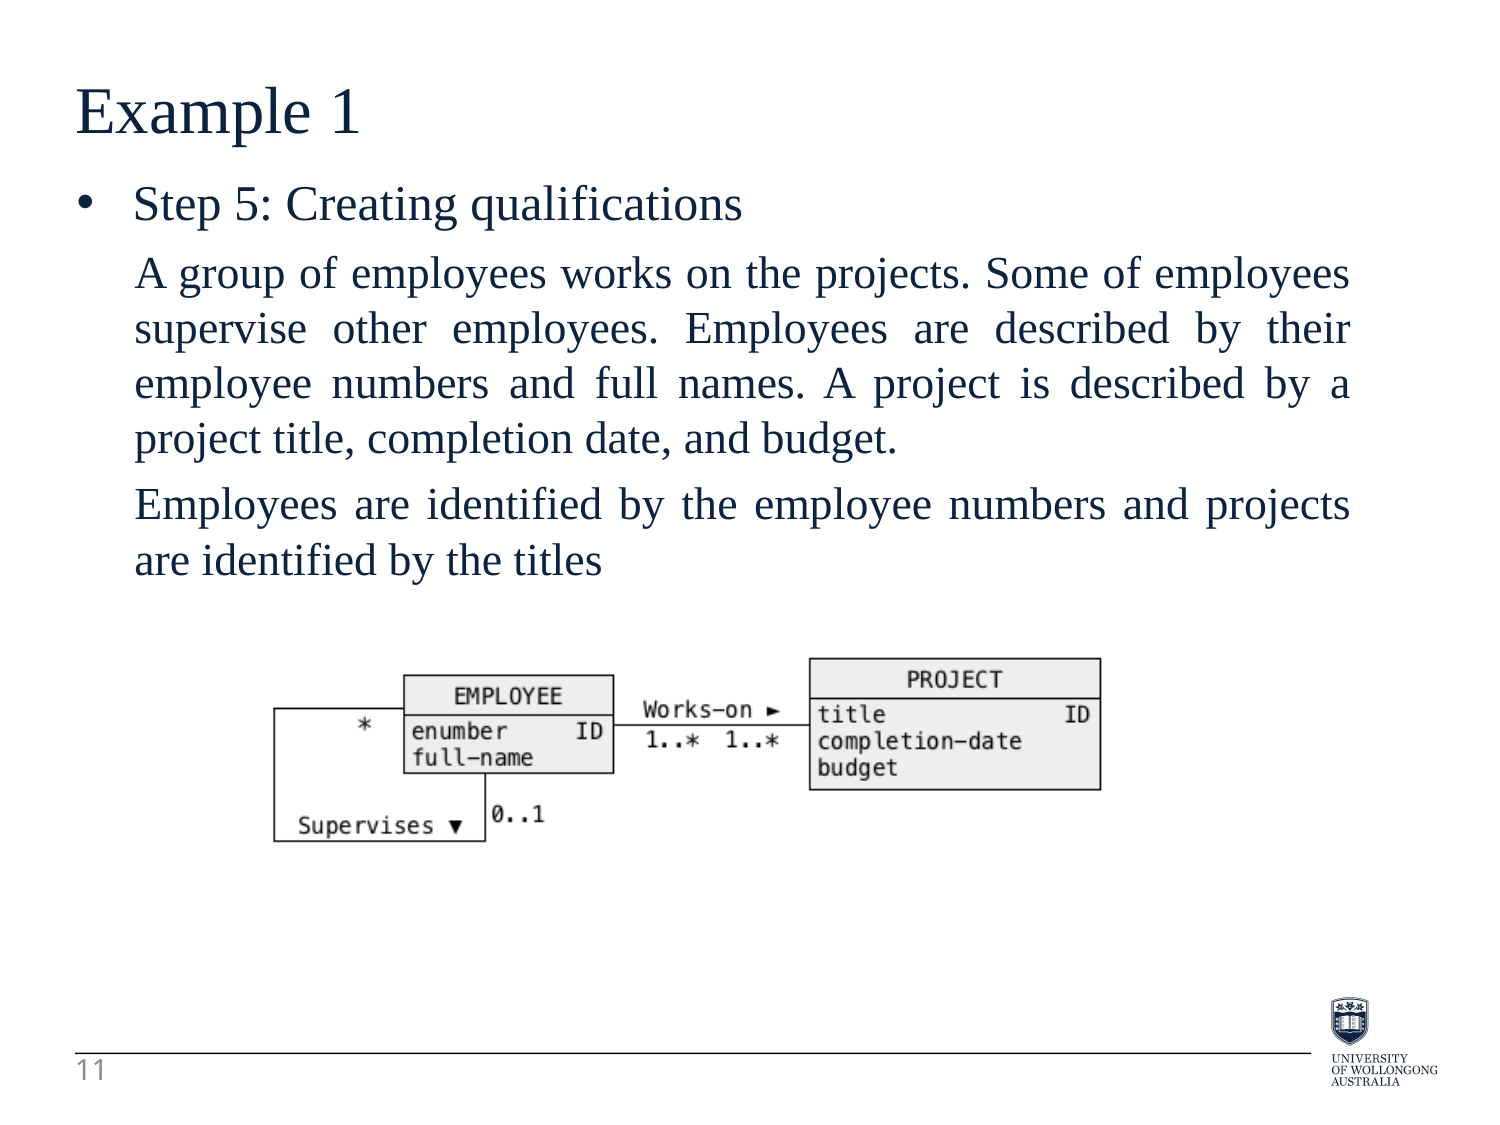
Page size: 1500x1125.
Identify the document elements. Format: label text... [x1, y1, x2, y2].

text_box Step 5: Creating qualifications A group of employees works on the projects. Some of employees supervise other employees. Employees are described by their employee numbers and full names. A project is described by a project title, completion date, and budget. Employees are identified by the employee numbers and projects are identified by the titles [74, 170, 1367, 244]
text_box Example 1 [75, 67, 1412, 206]
text_box 11 [74, 1059, 135, 1091]
picture [225, 625, 1135, 907]
